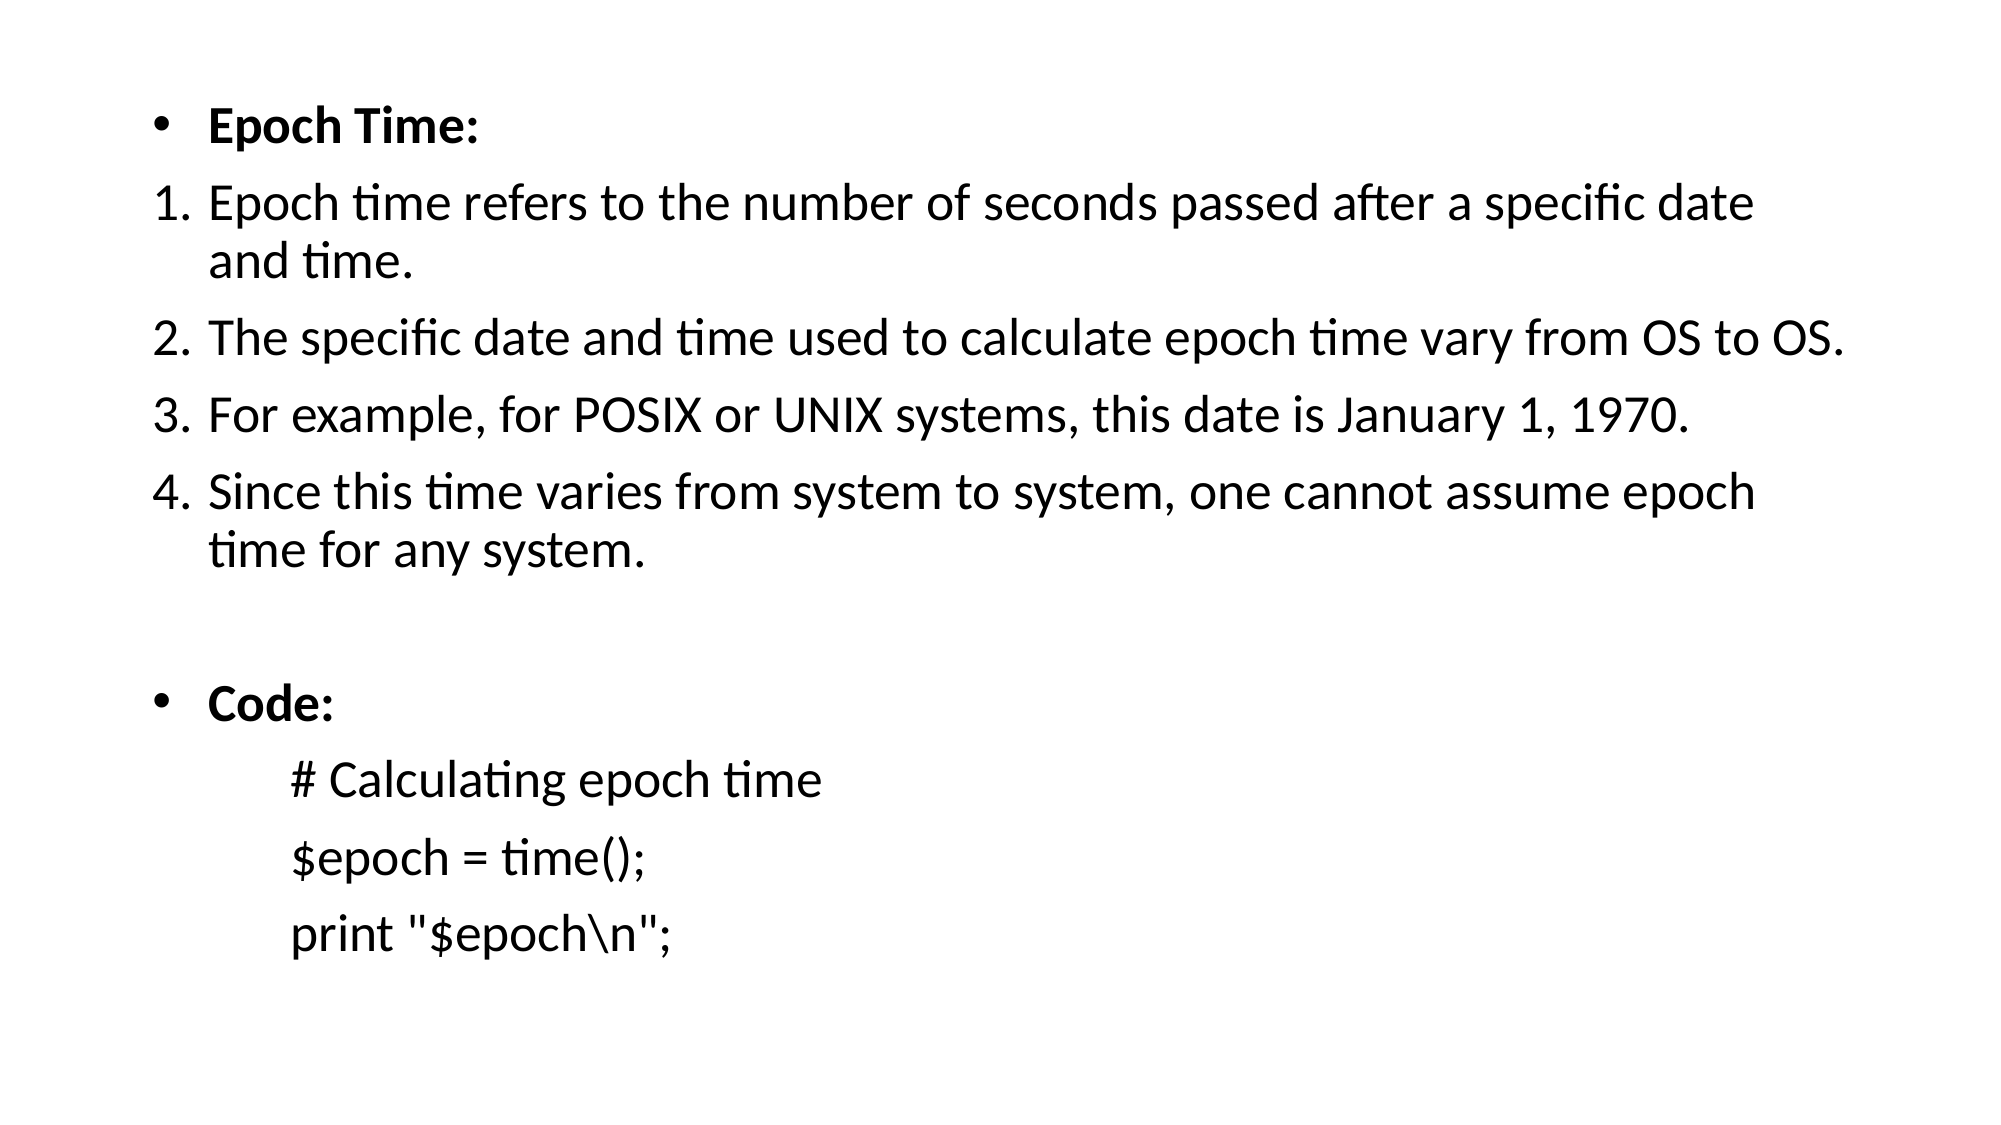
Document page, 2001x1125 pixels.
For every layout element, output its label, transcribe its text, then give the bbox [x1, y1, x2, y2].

list Epoch Time: Epoch time refers to the number of seconds passed after a specific date and time. The specific date and time used to calculate epoch time vary from OS to OS. For example, for POSIX or UNIX systems, this date is January 1, 1970. Since this time varies from system to system, one cannot assume epoch time for any system. Code: # Calculating epoch time $epoch = time(); print "$epoch\n"; [137, 90, 1863, 1014]
